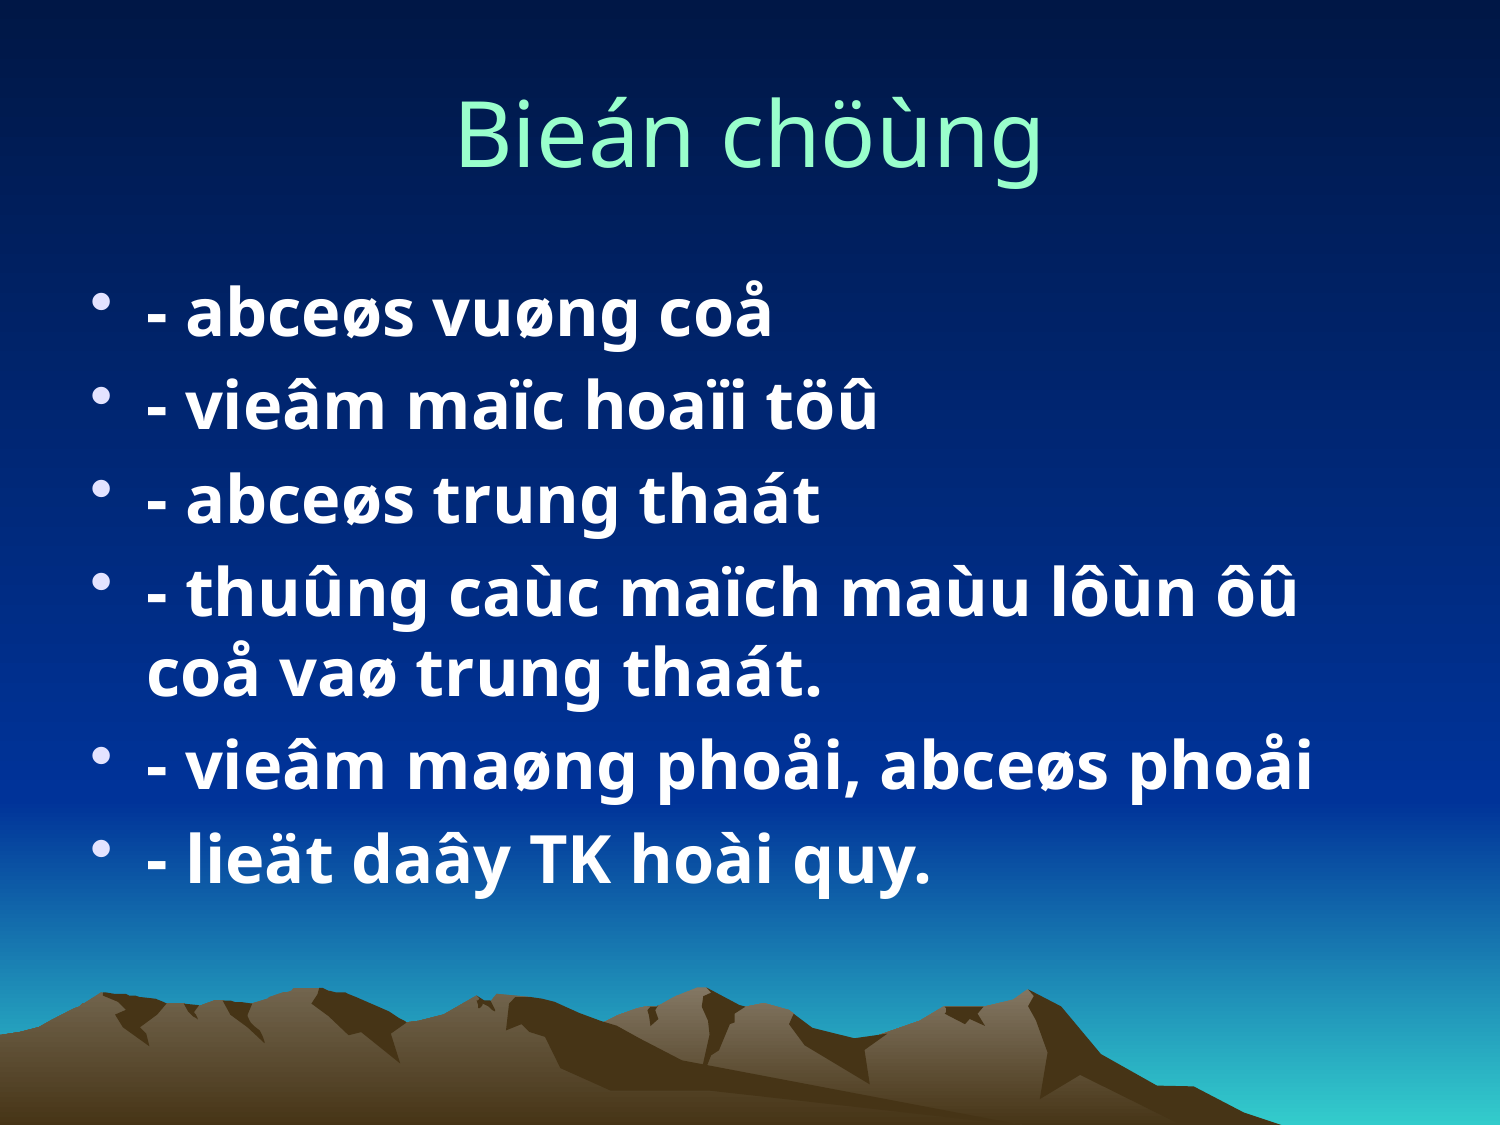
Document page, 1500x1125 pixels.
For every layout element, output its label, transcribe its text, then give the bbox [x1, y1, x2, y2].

title Bieán chöùng [74, 37, 1426, 226]
list - abceøs vuøng coå - vieâm maïc hoaïi töû - abceøs trung thaát - thuûng caùc maïch maùu lôùn ôû coå vaø trung thaát. - vieâm maøng phoåi, abceøs phoåi - lieät daây TK hoài quy. [74, 262, 1426, 1001]
